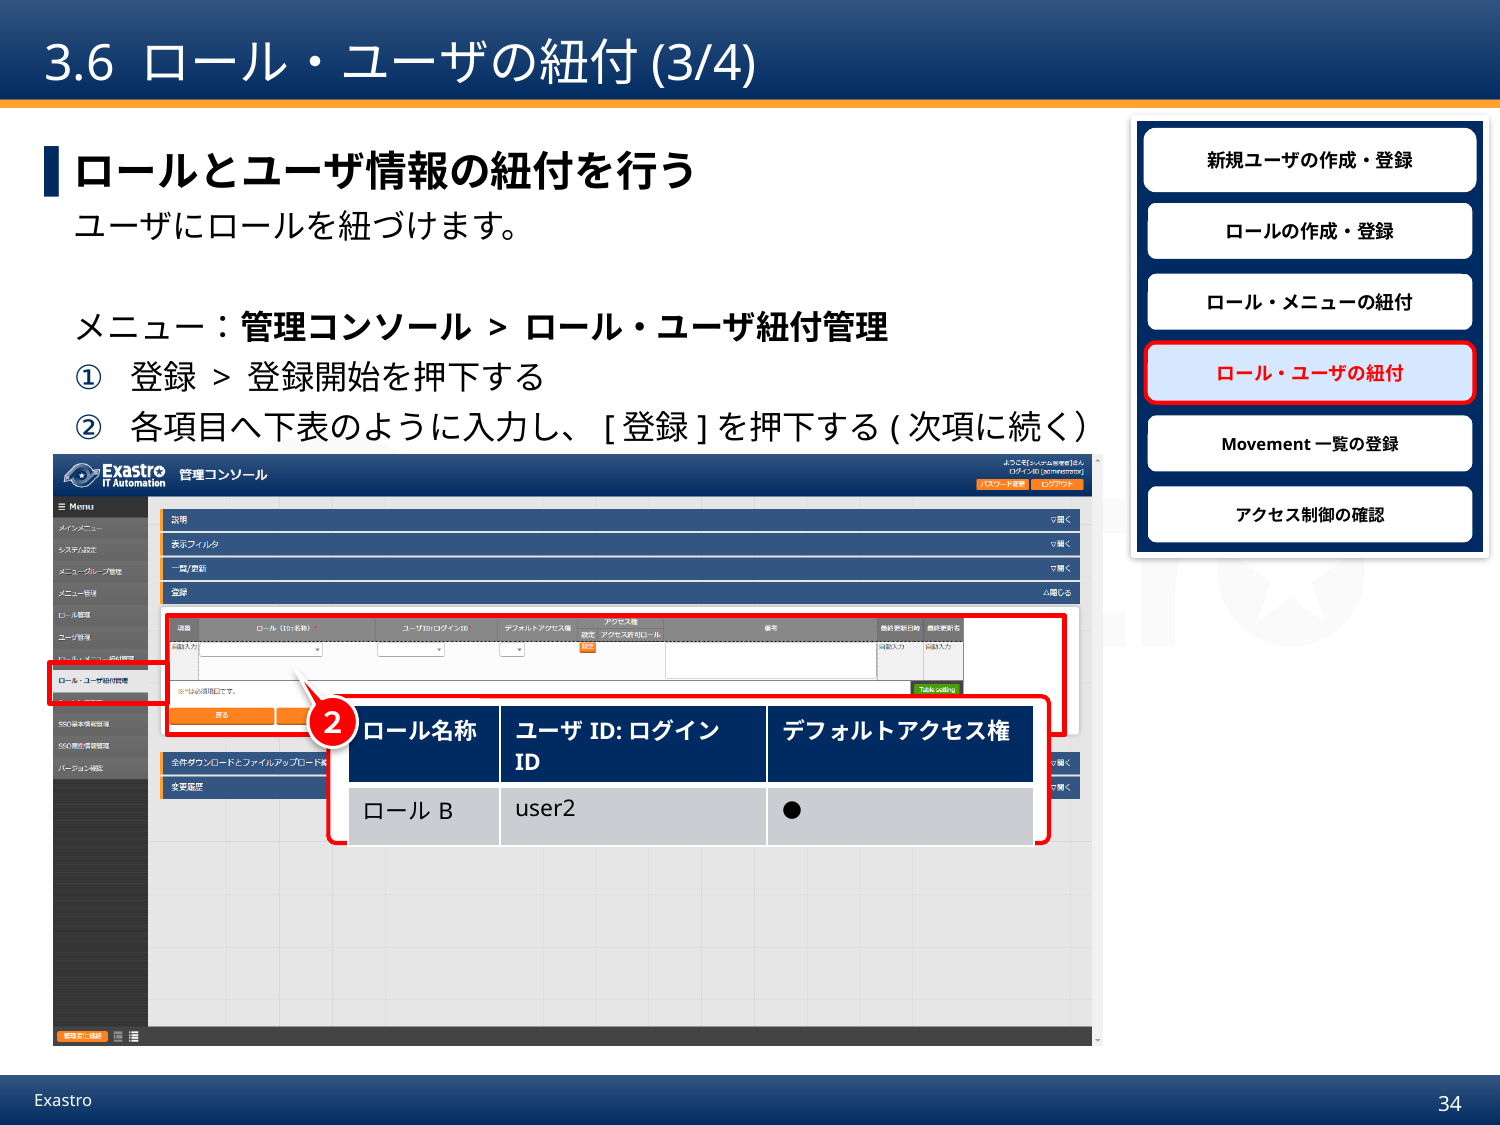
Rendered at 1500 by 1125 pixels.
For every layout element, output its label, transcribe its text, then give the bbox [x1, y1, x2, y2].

picture [0, 0, 1500, 1125]
title 3.6 ロール・ユーザの紐付(3/4) [29, 18, 1471, 96]
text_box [1133, 117, 1487, 556]
list ロールとユーザ情報の紐付を行う ユーザにロールを紐づけます。 メニュー：管理コンソール > ロール・ユーザ紐付管理 登録 > 登録開始を押下する 各項目へ下表のように入力し、[登録]を押下する(次項に続く） [29, 137, 1471, 1059]
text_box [48, 454, 1104, 1046]
